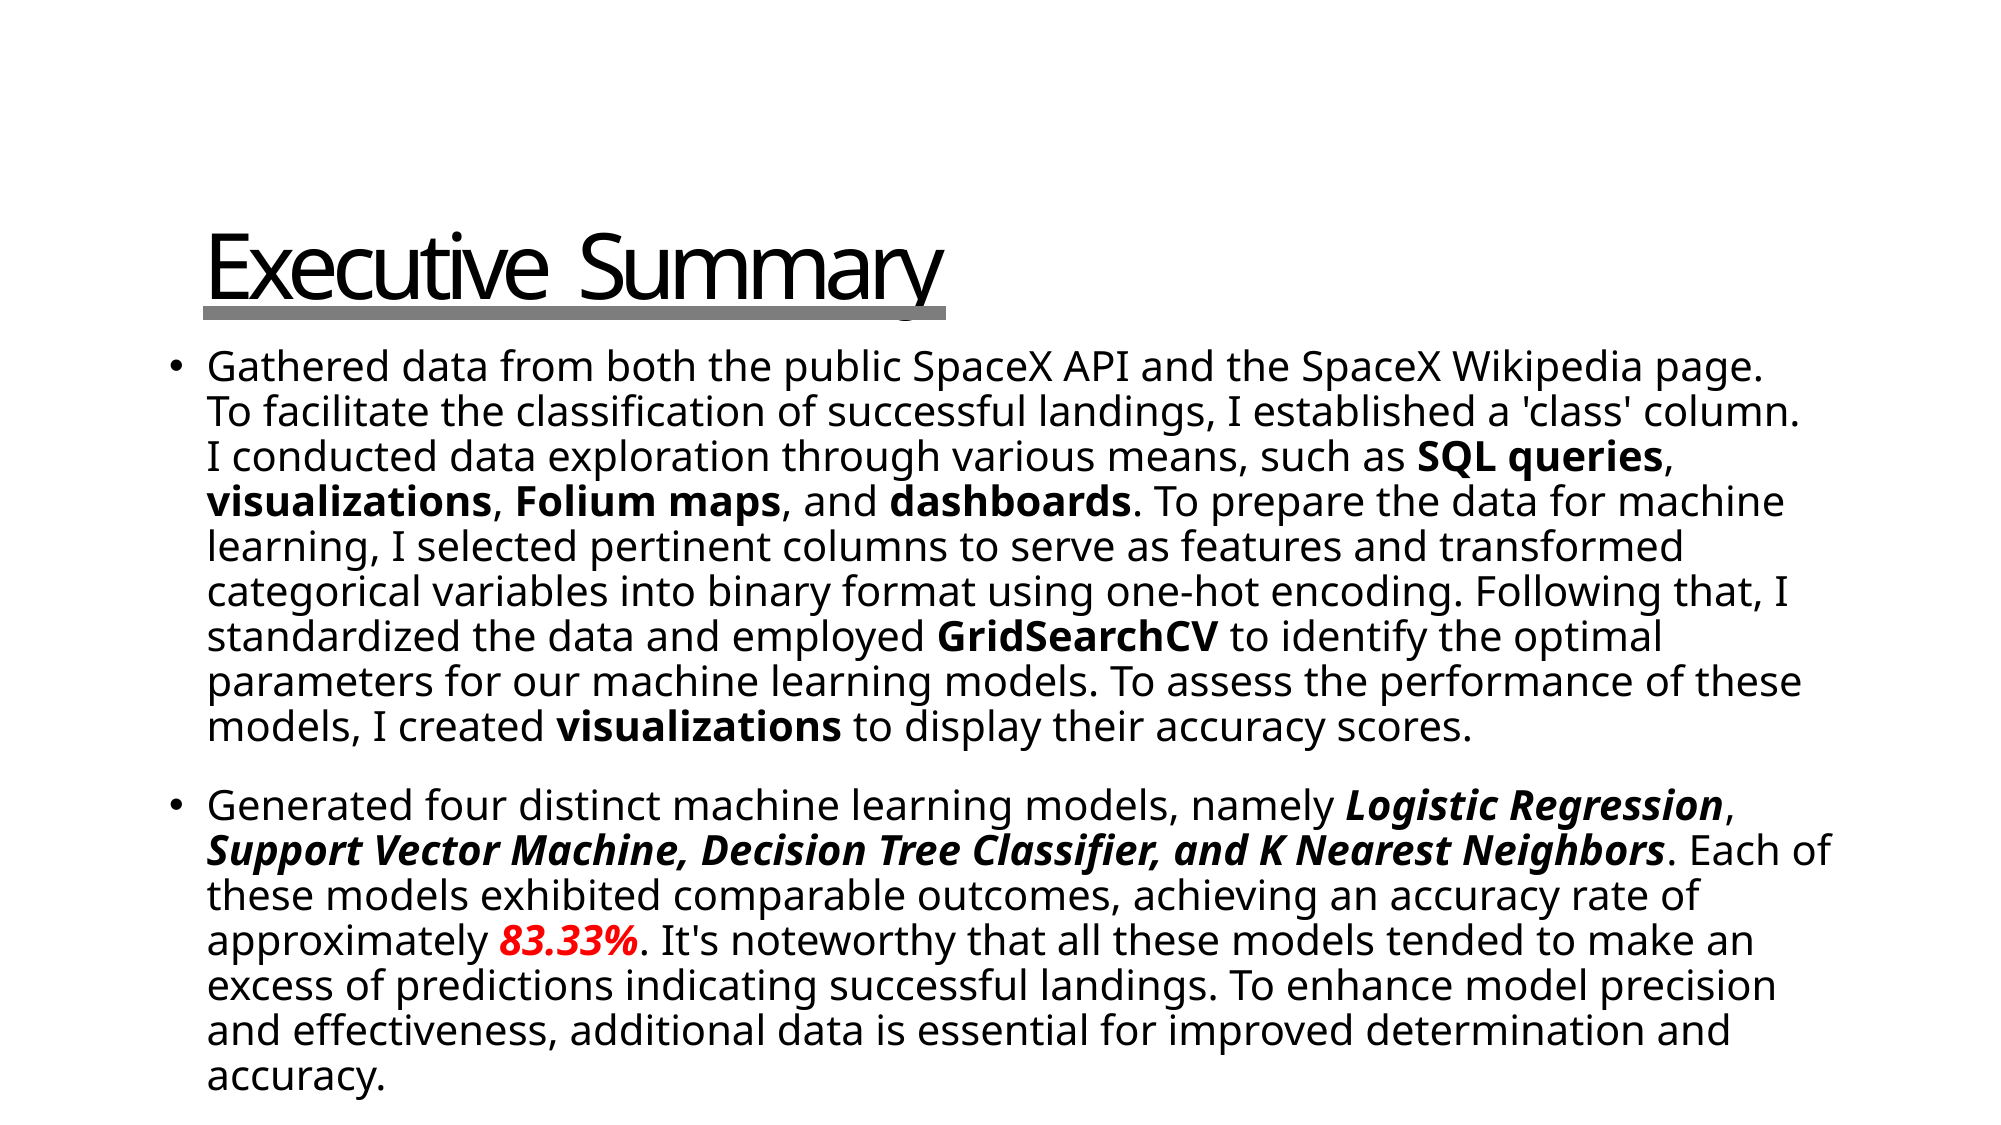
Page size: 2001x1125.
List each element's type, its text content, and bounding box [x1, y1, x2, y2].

title Executive Summary [175, 66, 2000, 357]
text_box Gathered data from both the public SpaceX API and the SpaceX Wikipedia page. To facilitate the classification of successful landings, I established a 'class' column. I conducted data exploration through various means, such as SQL queries, visualizations, Folium maps, and dashboards. To prepare the data for machine learning, I selected pertinent columns to serve as features and transformed categorical variables into binary format using one-hot encoding. Following that, I standardized the data and employed GridSearchCV to identify the optimal parameters for our machine learning models. To assess the performance of these models, I created visualizations to display their accuracy scores. Generated four distinct machine learning models, namely Logistic Regression, Support Vector Machine, Decision Tree Classifier, and K Nearest Neighbors. Each of these models exhibited comparable outcomes, achieving an accuracy rate of approximately 83.33%. It's noteworthy that all these models tended to make an excess of predictions indicating successful landings. To enhance model precision and effectiveness, additional data is essential for improved determination and accuracy. [167, 337, 1835, 1100]
